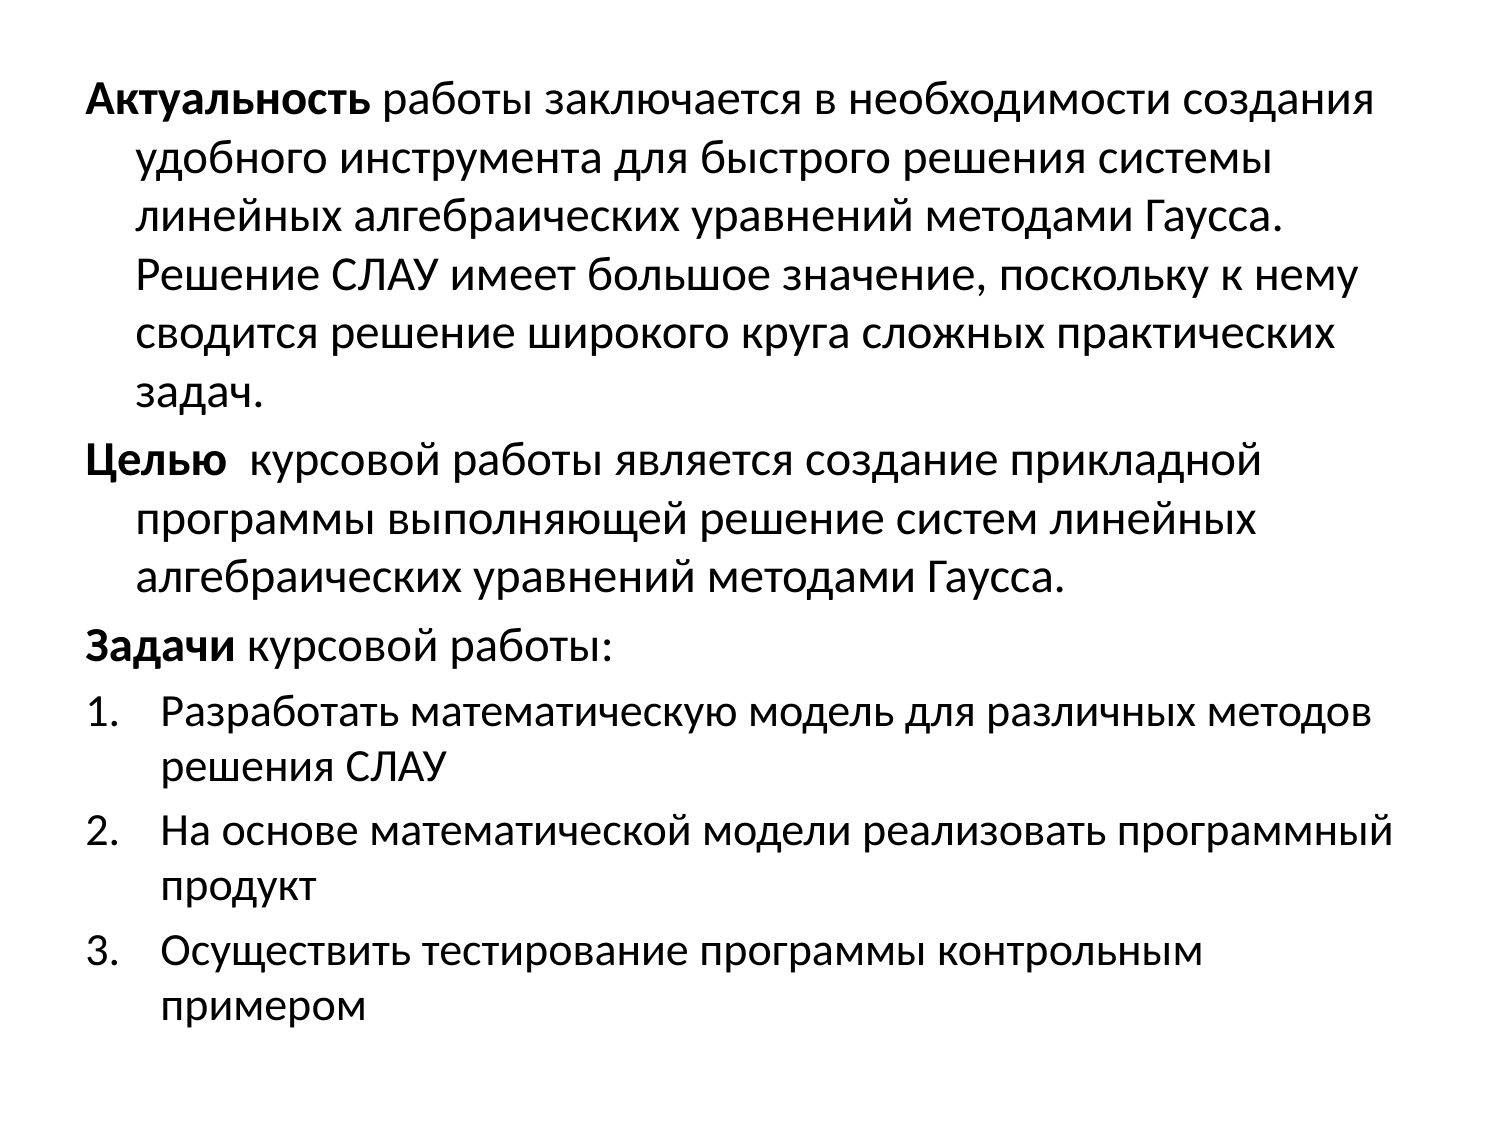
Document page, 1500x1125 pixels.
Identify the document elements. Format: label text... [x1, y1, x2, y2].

list Актуальность работы заключается в необходимости создания удобного инструмента для быстрого решения системы линейных алгебраических уравнений методами Гаусса. Решение СЛАУ имеет большое значение, поскольку к нему сводится решение широкого круга сложных практических задач. Целью курсовой работы является создание прикладной программы выполняющей решение систем линейных алгебраических уравнений методами Гаусса. Задачи курсовой работы: Разработать математическую модель для различных методов решения СЛАУ На основе математической модели реализовать программный продукт Осуществить тестирование программы контрольным примером [70, 58, 1425, 1043]
